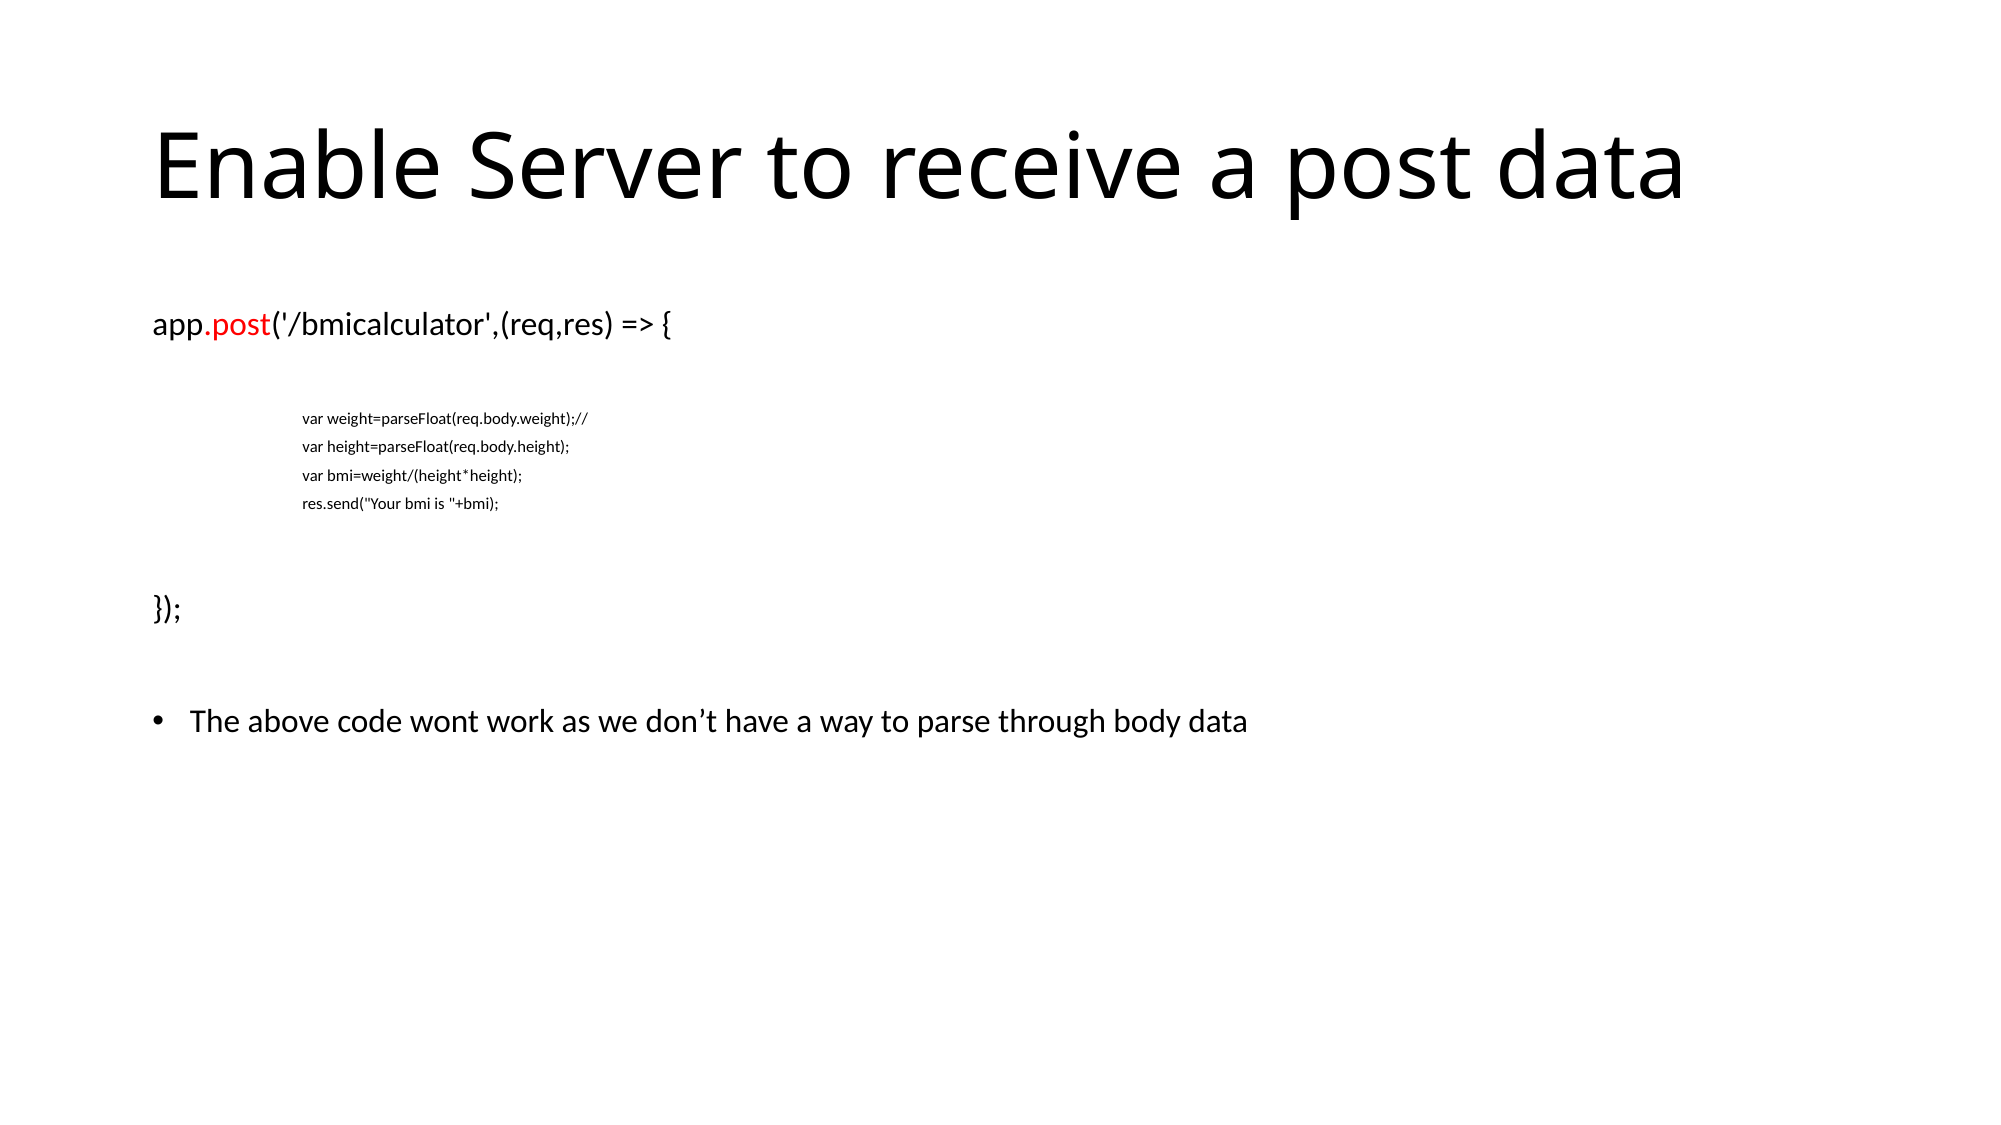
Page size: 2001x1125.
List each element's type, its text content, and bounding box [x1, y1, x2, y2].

title Enable Server to receive a post data [137, 59, 1863, 278]
list app.post('/bmicalculator',(req,res) => { var weight=parseFloat(req.body.weight);// var height=parseFloat(req.body.height); var bmi=weight/(height*height); res.send("Your bmi is "+bmi); }); The above code wont work as we don’t have a way to parse through body data [137, 299, 1863, 1014]
